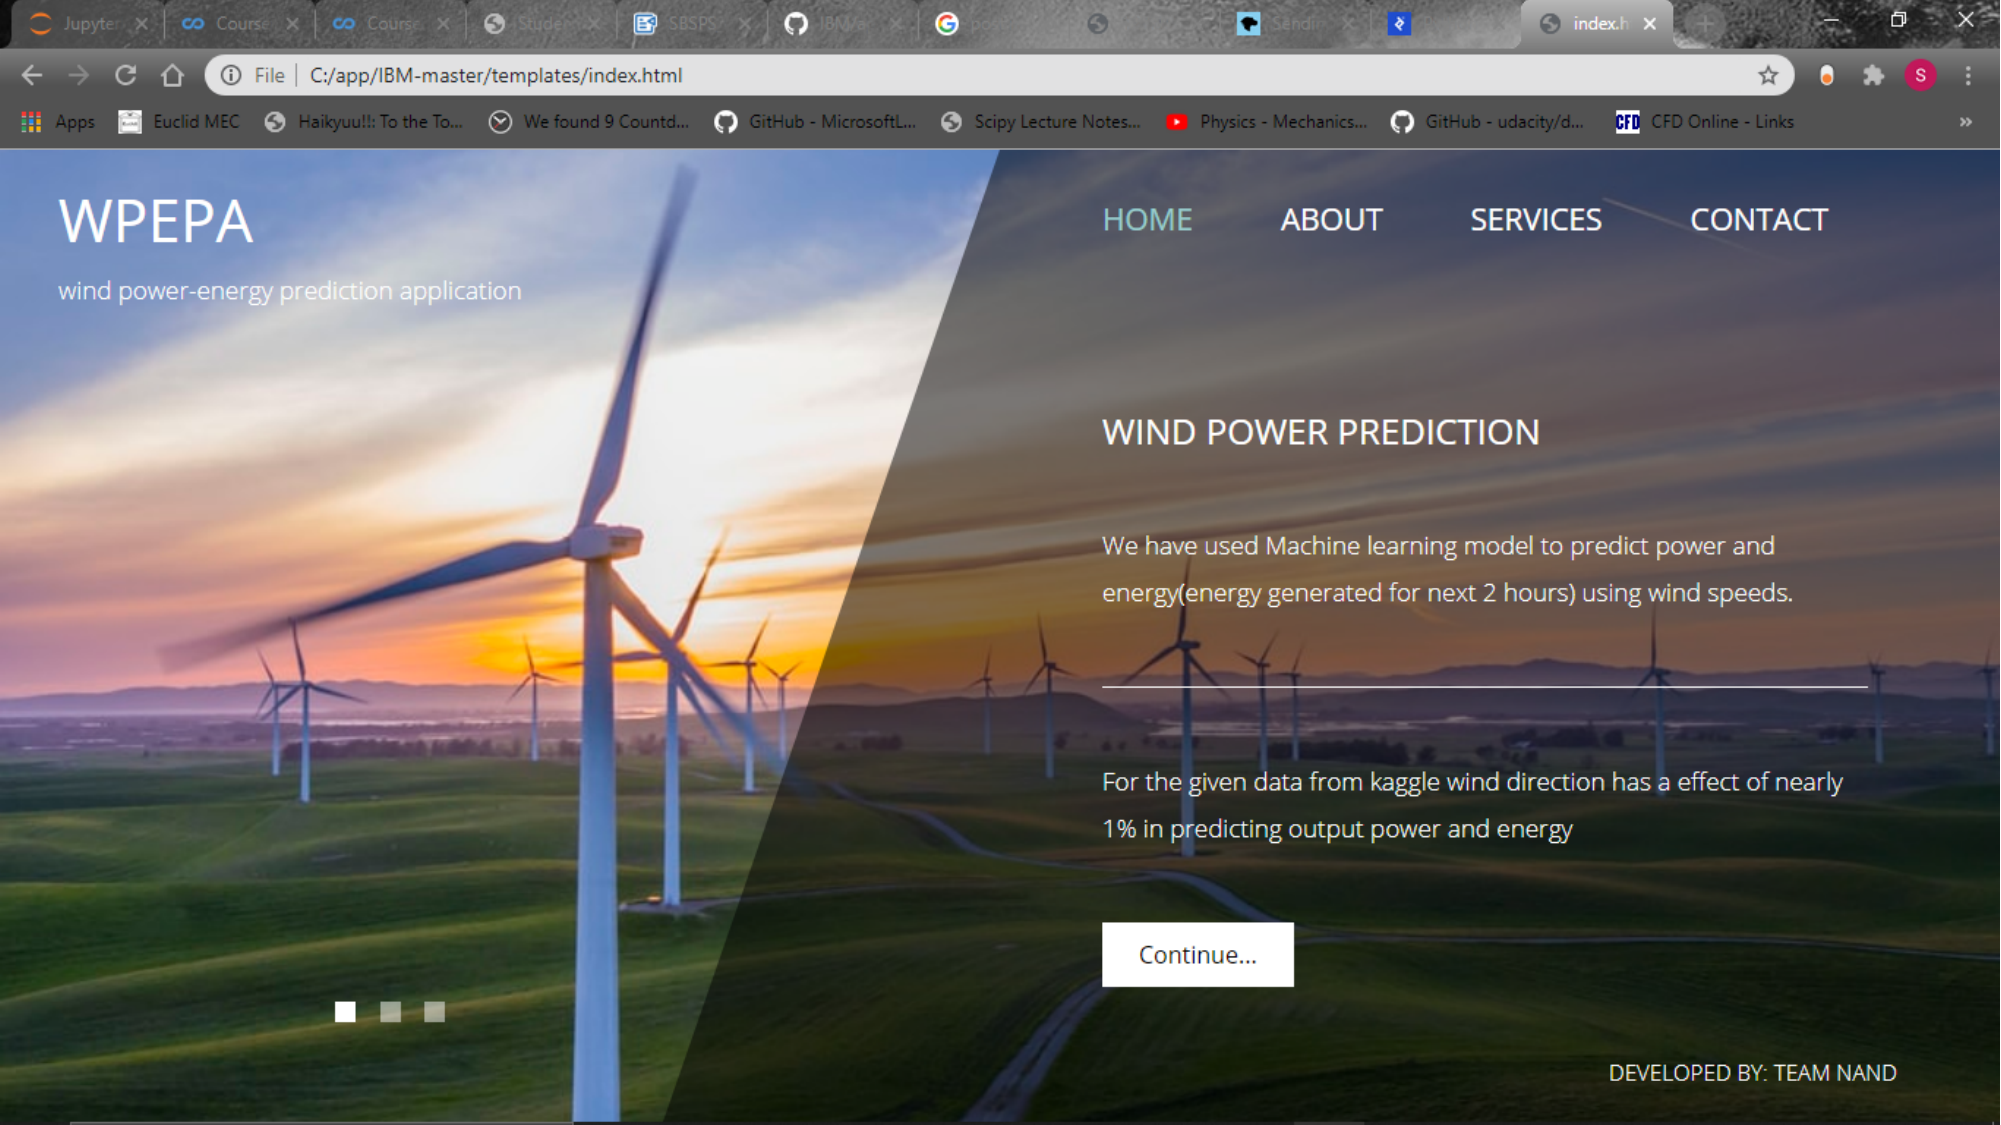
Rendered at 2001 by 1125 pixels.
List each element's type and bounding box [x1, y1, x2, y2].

list [0, 0, 2000, 1125]
